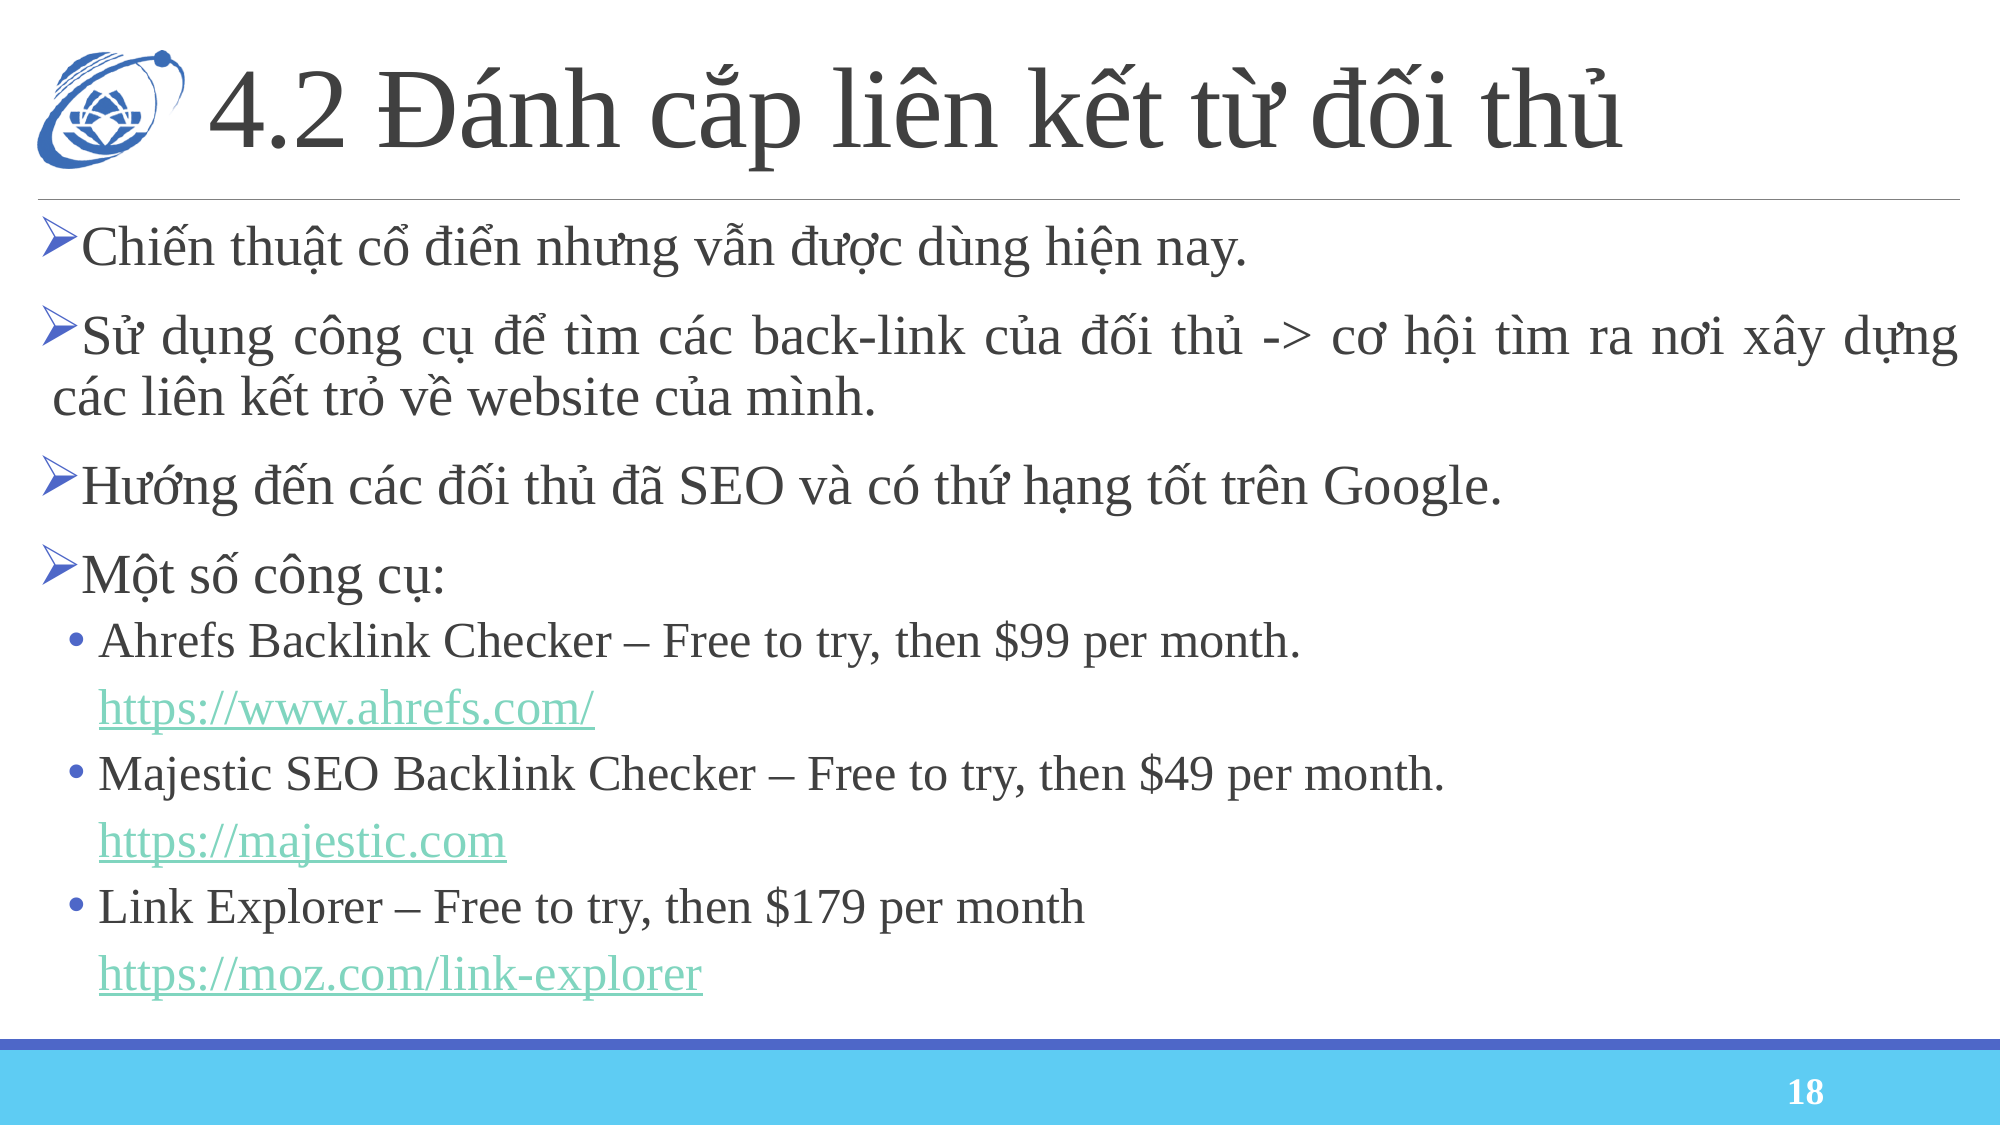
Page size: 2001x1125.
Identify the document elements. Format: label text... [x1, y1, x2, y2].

slide_number 18 [1624, 1059, 1840, 1120]
picture [37, 34, 185, 183]
title 4.2 Đánh cắp liên kết từ đối thủ [193, 47, 1961, 192]
list Chiến thuật cổ điển nhưng vẫn được dùng hiện nay. Sử dụng công cụ để tìm các back-link của đối thủ -> cơ hội tìm ra nơi xây dựng các liên kết trỏ về website của mình. Hướng đến các đối thủ đã SEO và có thứ hạng tốt trên Google. Một số công cụ: Ahrefs Backlink Checker – Free to try, then $99 per month. https://www.ahrefs.com/ Majestic SEO Backlink Checker – Free to try, then $49 per month. https://majestic.com Link Explorer – Free to try, then $179 per month https://moz.com/link-explorer [37, 209, 1961, 1011]
